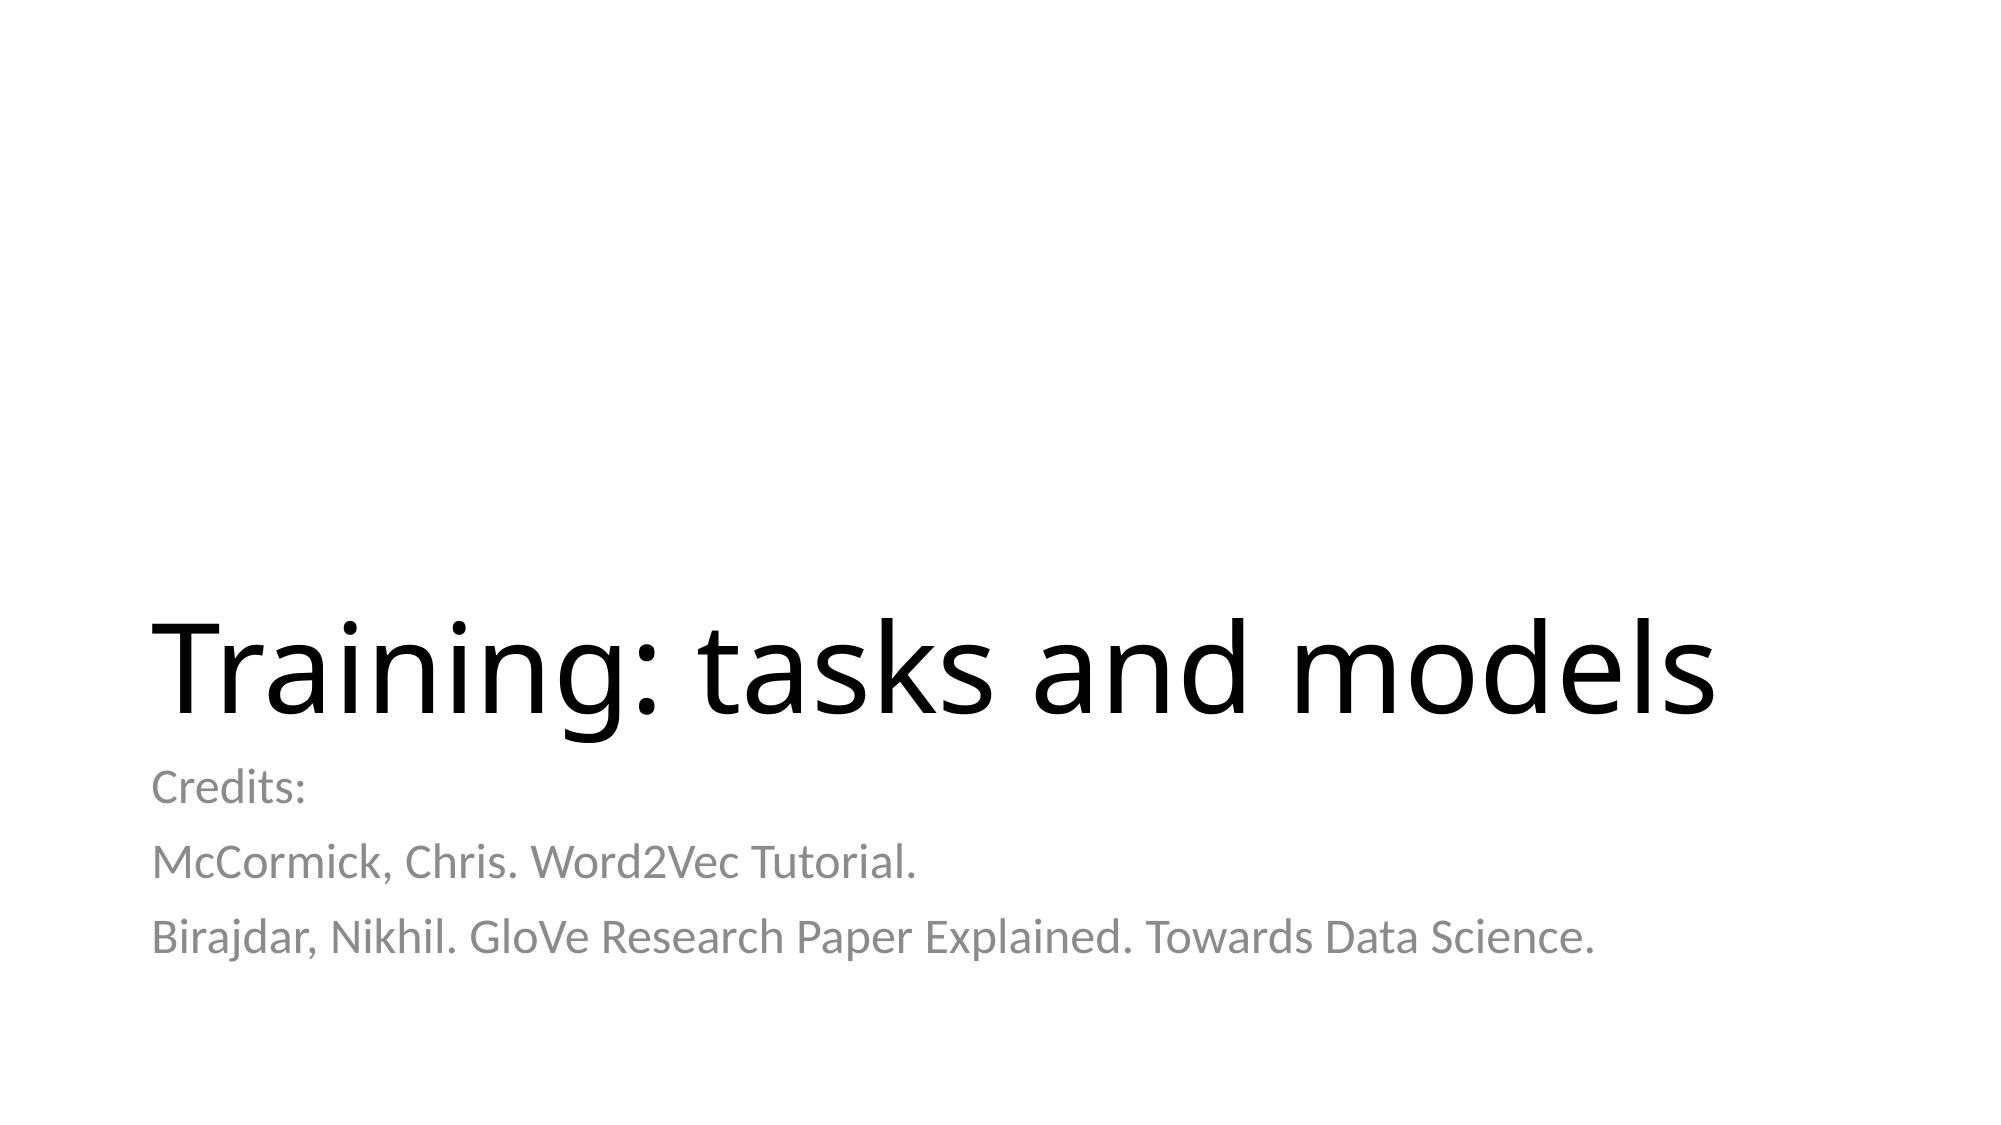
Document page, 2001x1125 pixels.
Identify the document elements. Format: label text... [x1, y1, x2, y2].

title Training: tasks and models [136, 280, 1862, 749]
list Credits: McCormick, Chris. Word2Vec Tutorial. Birajdar, Nikhil. GloVe Research Paper Explained. Towards Data Science. [136, 752, 1862, 999]
